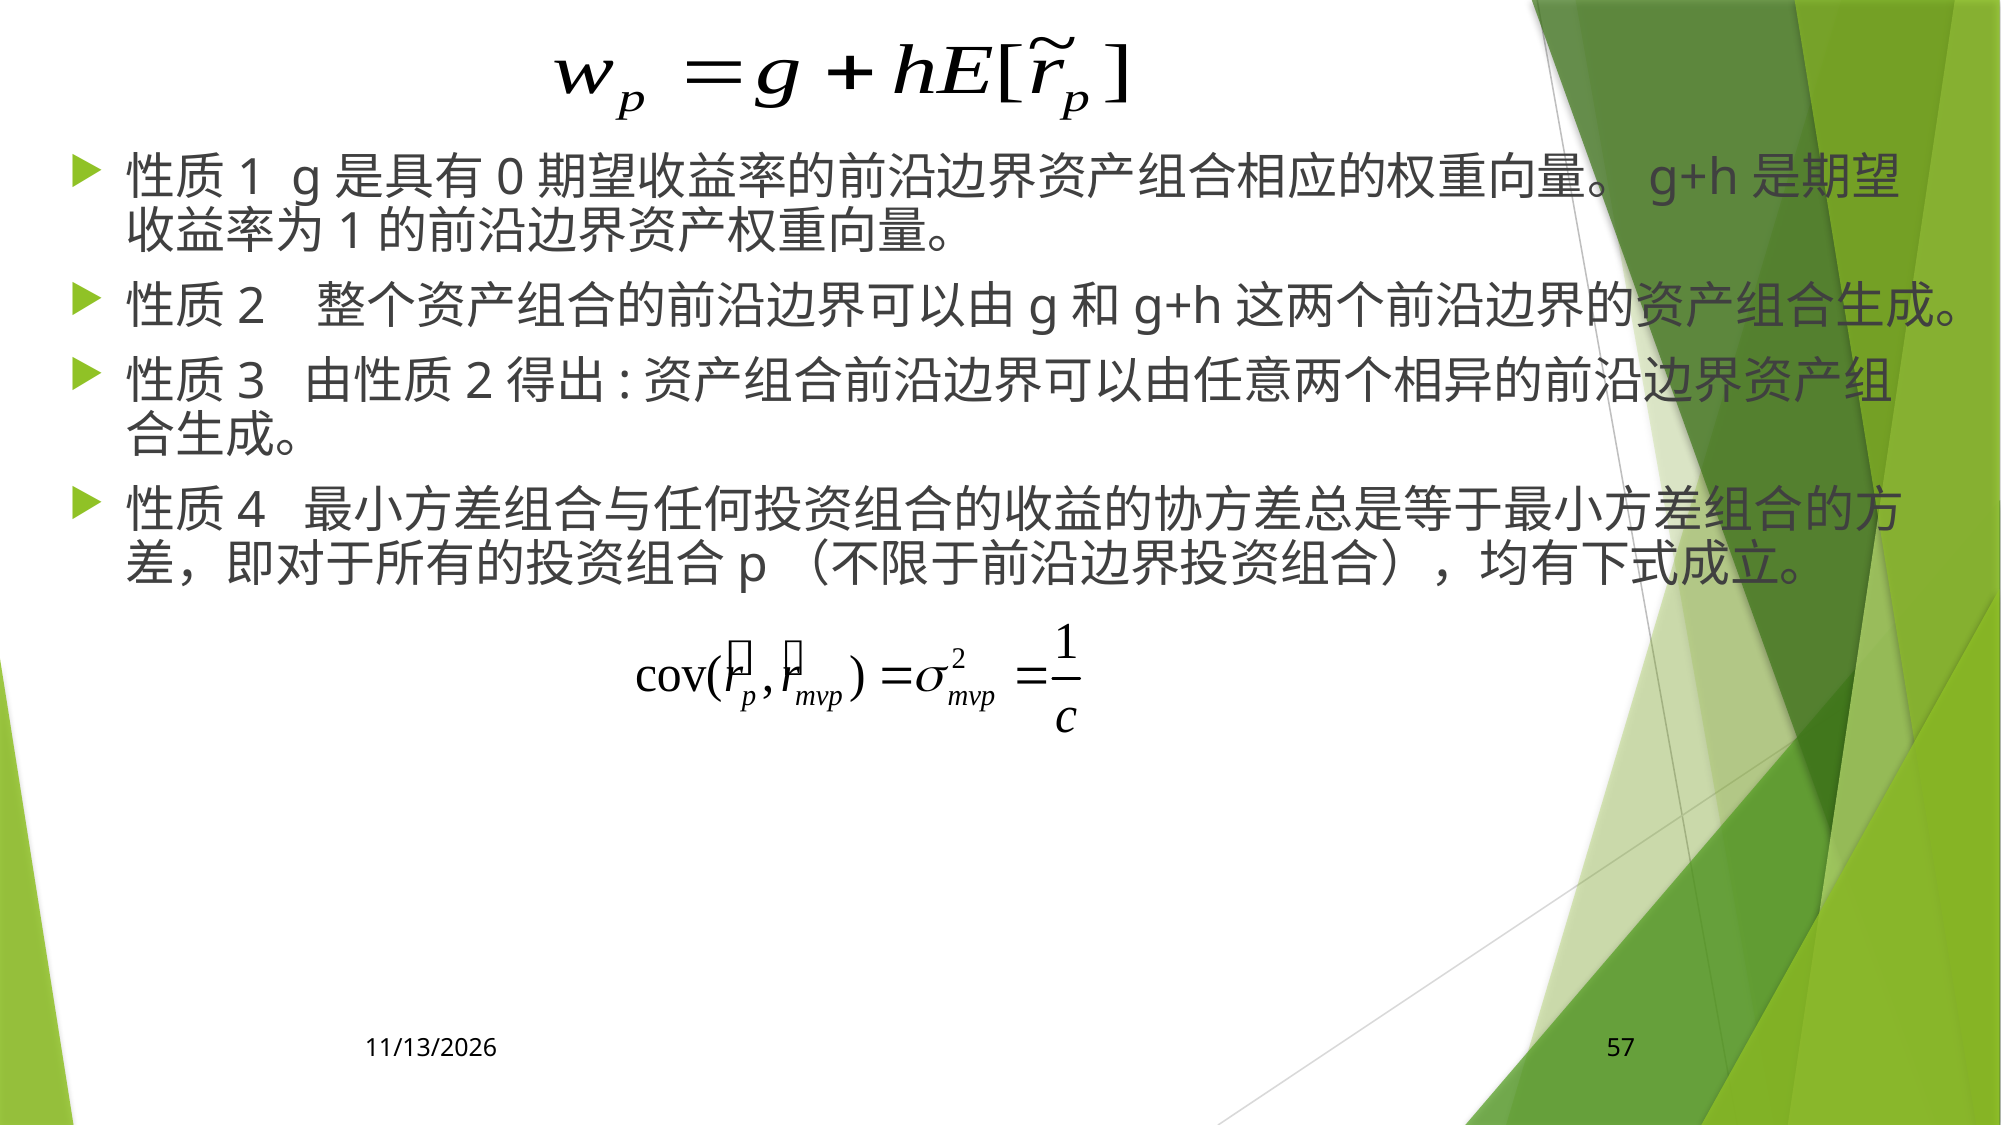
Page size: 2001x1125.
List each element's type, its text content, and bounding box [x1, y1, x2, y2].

list 性质1 g是具有0期望收益率的前沿边界资产组合相应的权重向量。g+h是期望收益率为1的前沿边界资产权重向量。 性质2 整个资产组合的前沿边界可以由g和g+h这两个前沿边界的资产组合生成。 性质3 由性质2得出:资产组合前沿边界可以由任意两个相异的前沿边界资产组合生成。 性质4 最小方差组合与任何投资组合的收益的协方差总是等于最小方差组合的方差，即对于所有的投资组合p（不限于前沿边界投资组合），均有下式成立。 [54, 78, 1953, 1041]
text_box 2020/4/17 [350, 1041, 675, 1103]
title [536, 22, 1141, 136]
text_box 57 [1325, 1041, 1650, 1103]
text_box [627, 608, 1090, 744]
